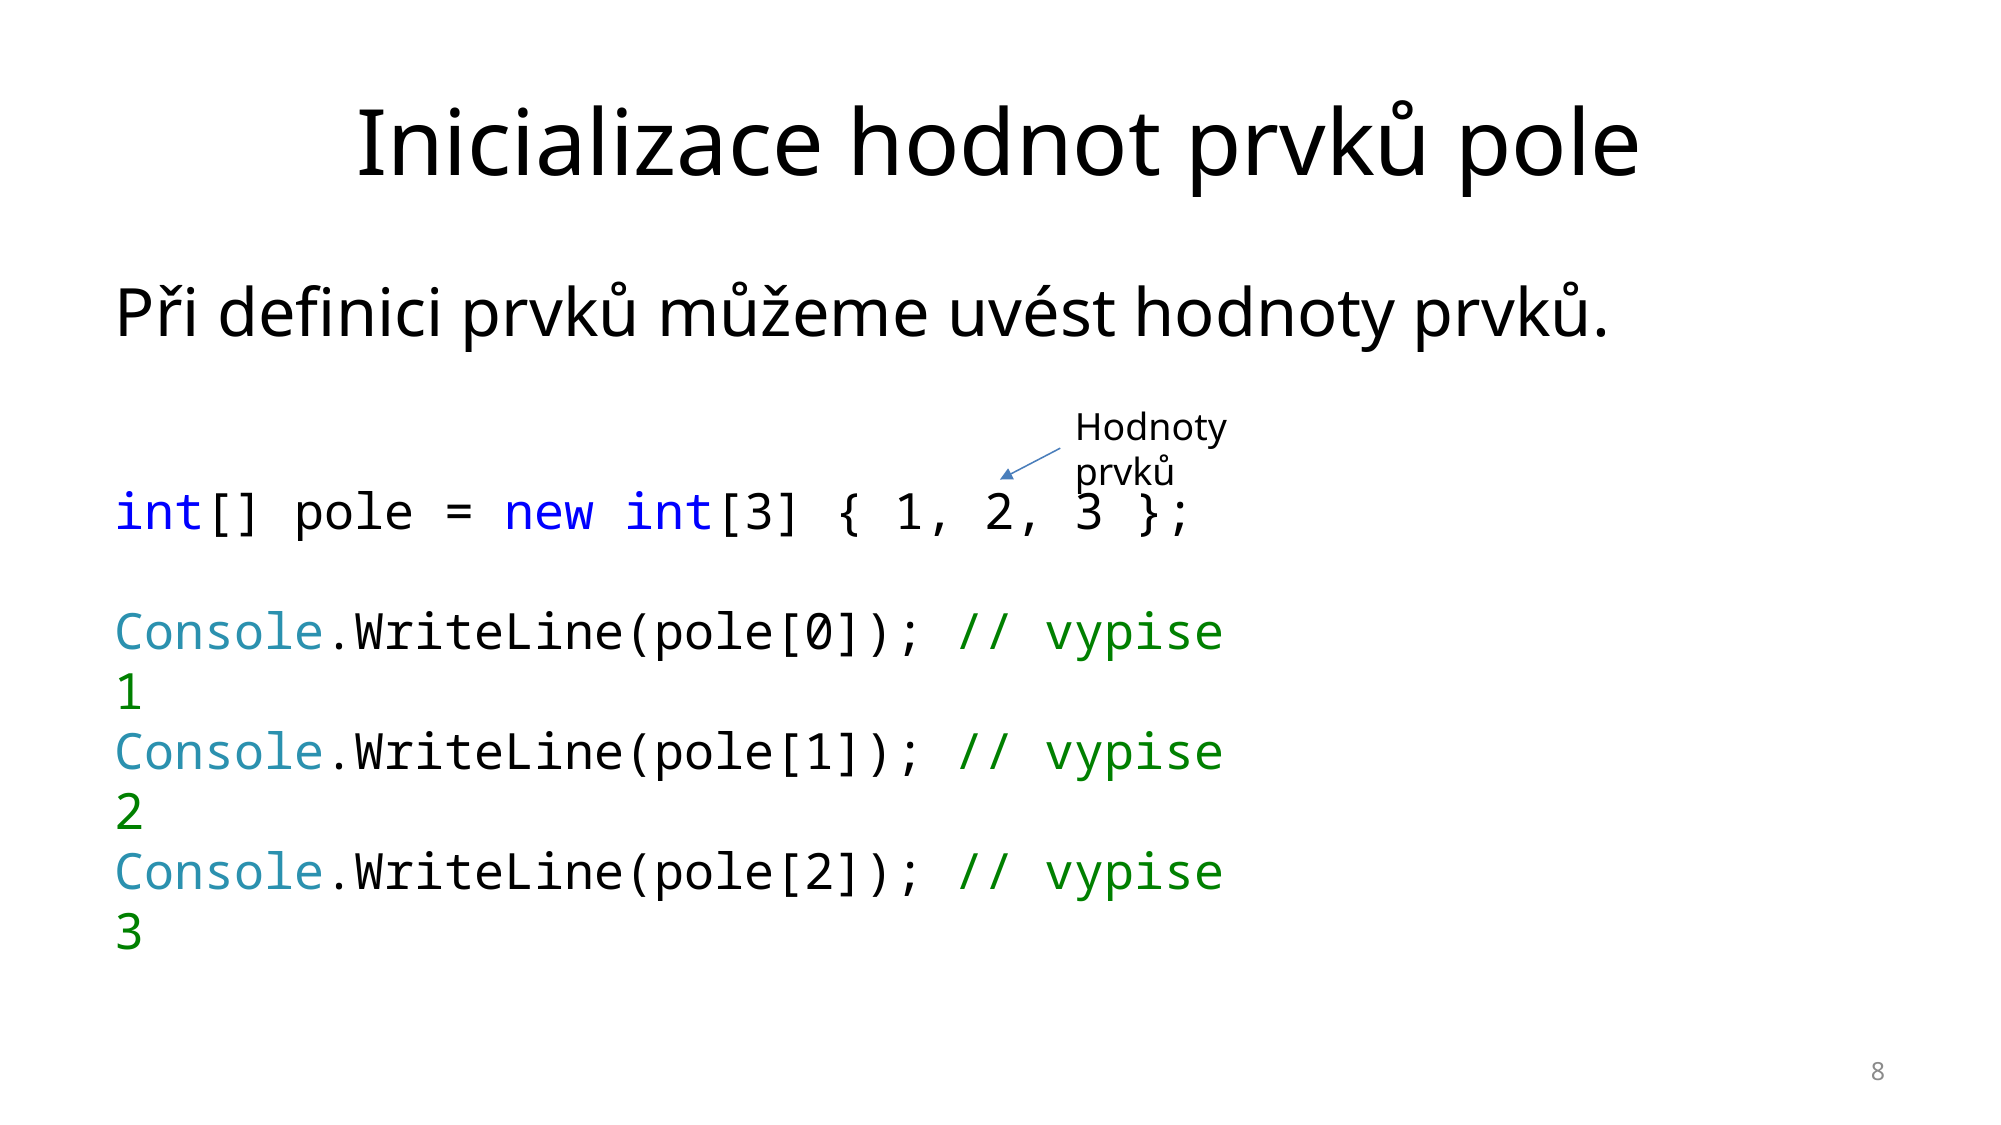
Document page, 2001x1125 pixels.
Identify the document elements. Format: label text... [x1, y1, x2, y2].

slide_number 8 [1433, 1042, 1900, 1103]
title Inicializace hodnot prvků pole [99, 45, 1900, 233]
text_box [999, 425, 1061, 480]
text_box Hodnoty prvků [1060, 395, 1336, 501]
text_box int[] pole = new int[3] { 1, 2, 3 }; Console.WriteLine(pole[0]); // vypise 1 Console.WriteLine(pole[1]); // vypise 2 Console.WriteLine(pole[2]); // vypise 3 [99, 472, 1245, 968]
list Při definici prvků můžeme uvést hodnoty prvků. [99, 262, 1900, 415]
